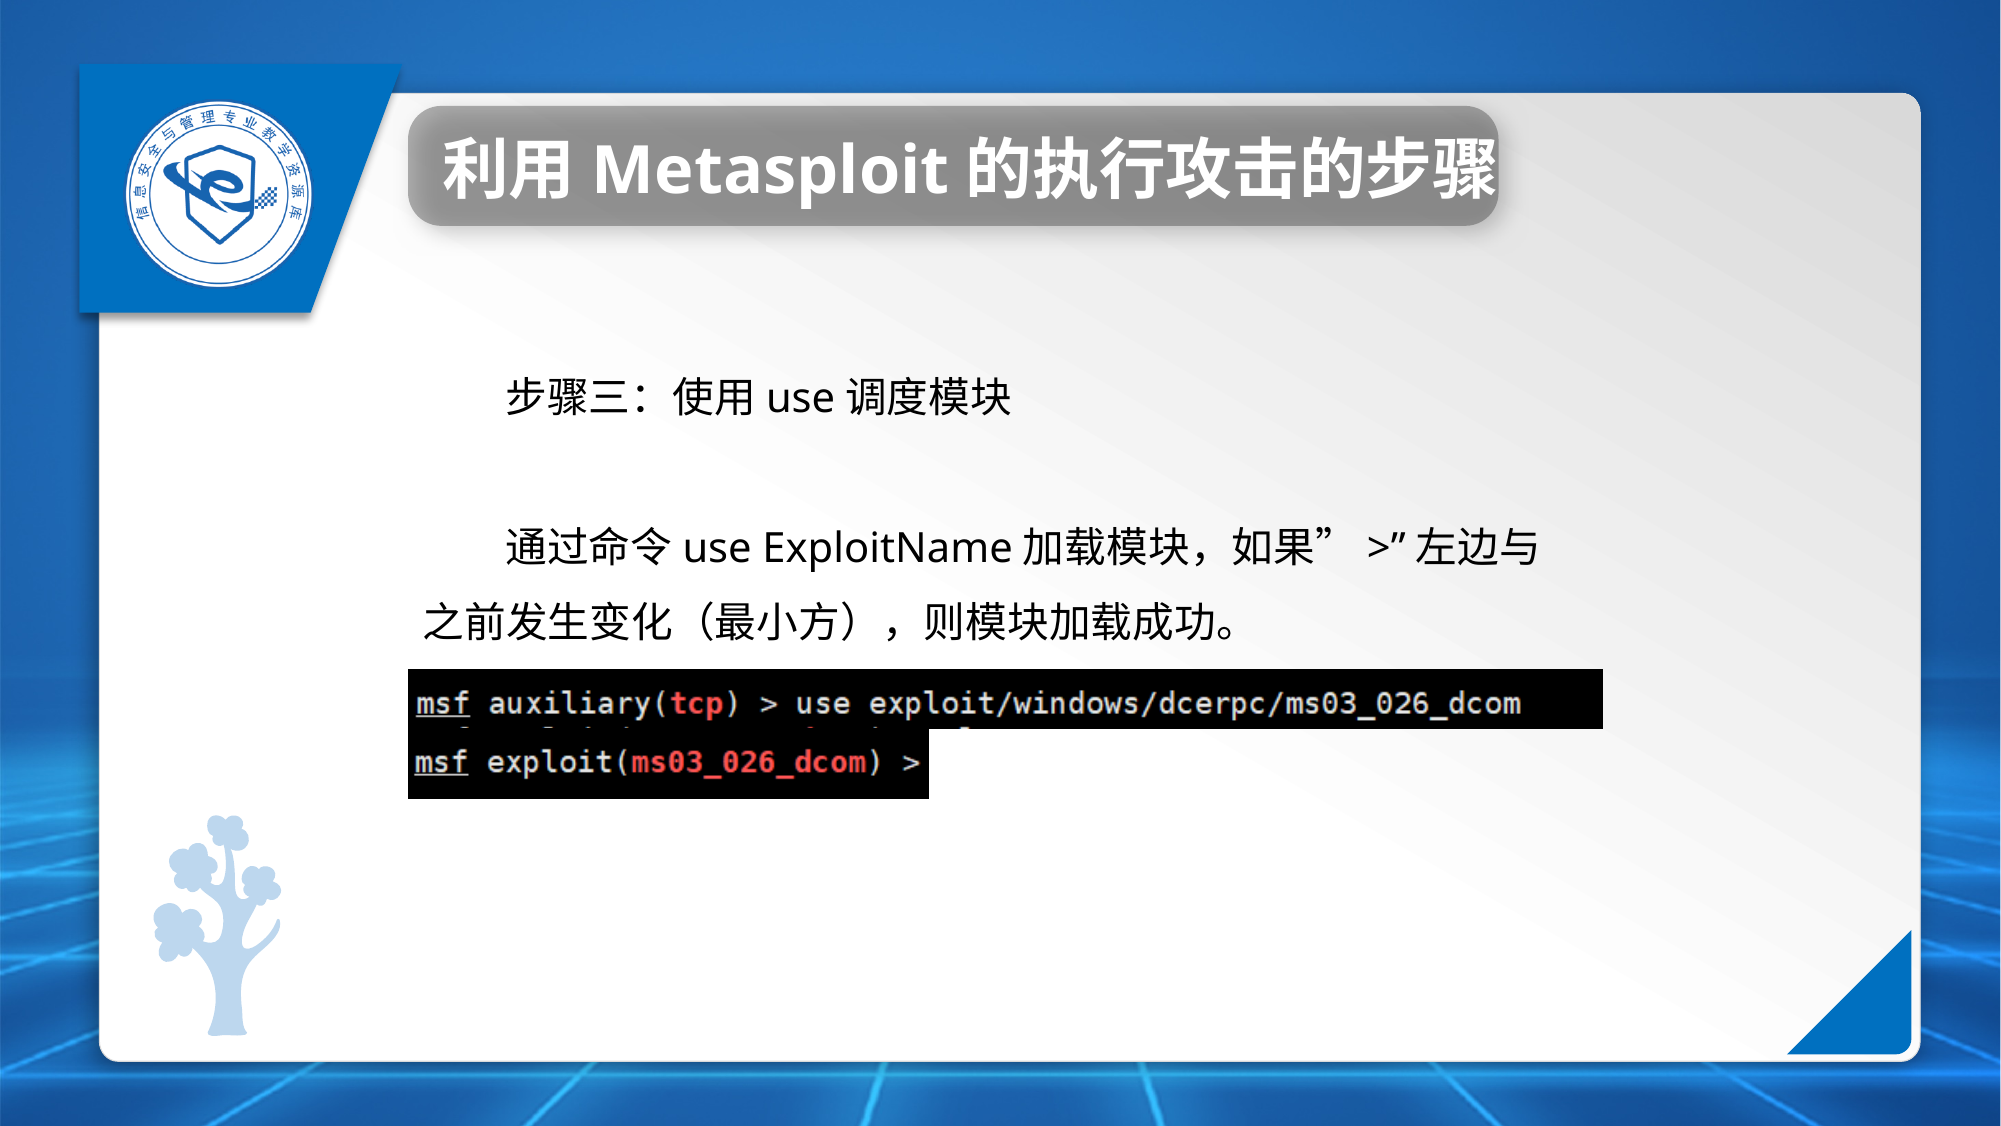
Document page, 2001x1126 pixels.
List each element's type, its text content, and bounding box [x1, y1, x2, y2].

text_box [151, 809, 284, 1038]
text_box 利用Metasploit的执行攻击的步骤 [427, 118, 1515, 214]
picture [0, 0, 2001, 1126]
text_box 步骤三：使用use调度模块 通过命令use ExploitName加载模块，如果”>”左边与之前发生变化（最小方），则模块加载成功。 [408, 337, 1563, 653]
text_box [406, 104, 1493, 227]
